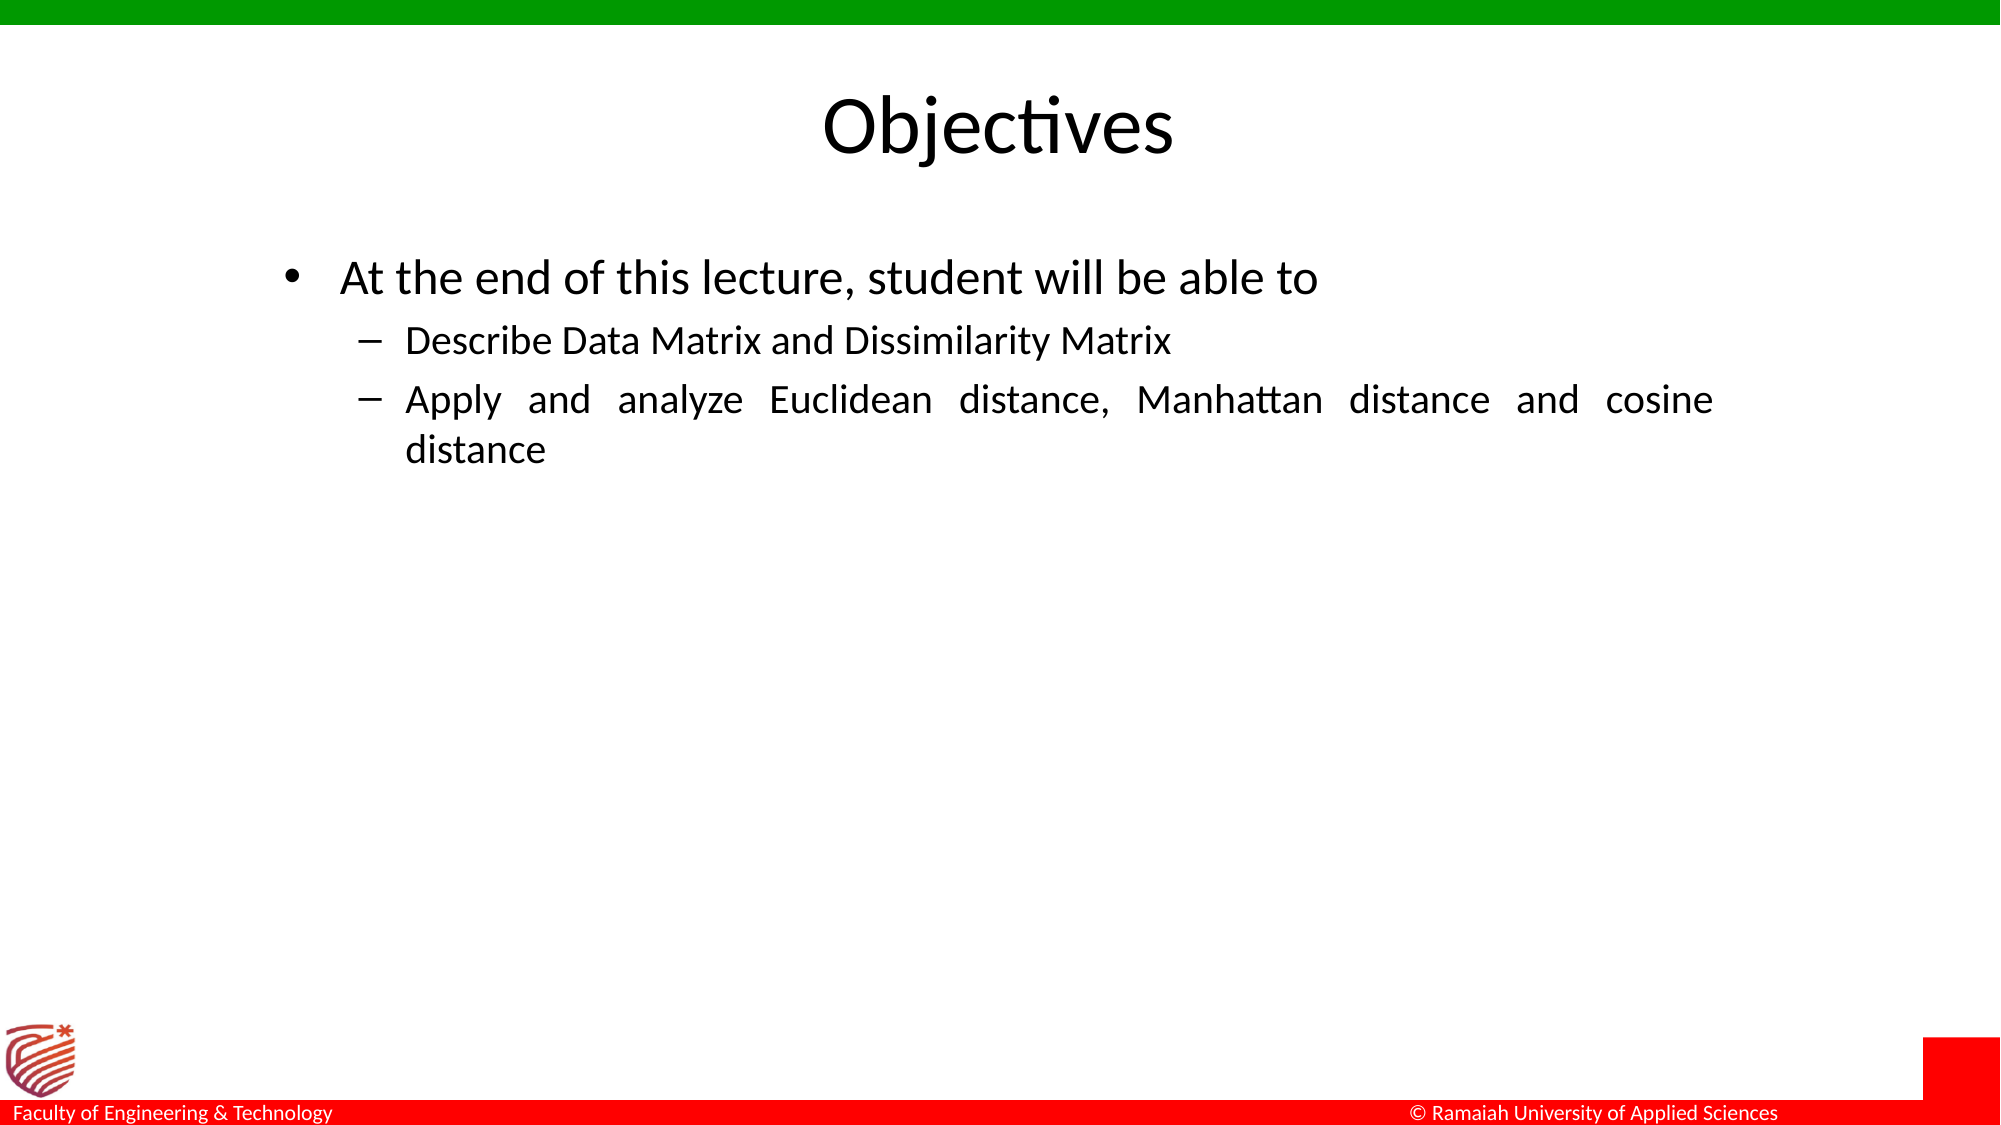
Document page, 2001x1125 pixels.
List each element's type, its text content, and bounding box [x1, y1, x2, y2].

list At the end of this lecture, student will be able to Describe Data Matrix and Dissimilarity Matrix Apply and analyze Euclidean distance, Manhattan distance and cosine distance [268, 237, 1730, 1004]
title Objectives [268, 62, 1730, 187]
picture [0, 1013, 84, 1100]
